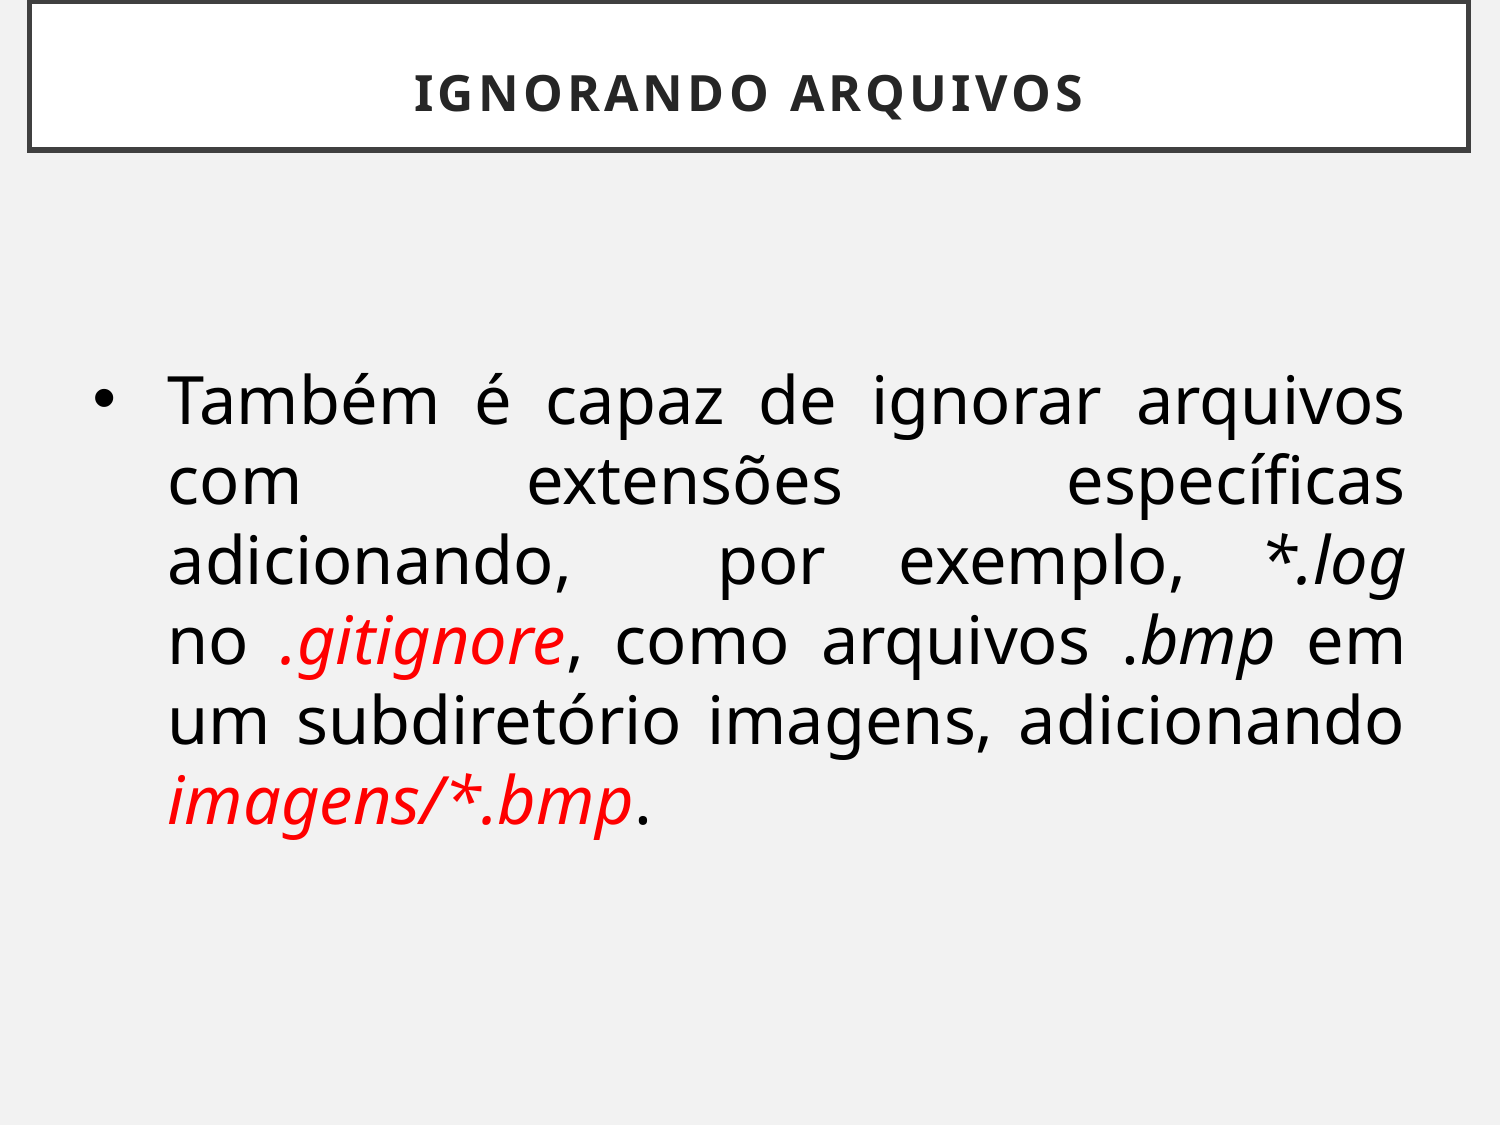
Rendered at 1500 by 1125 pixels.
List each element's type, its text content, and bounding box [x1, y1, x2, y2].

text_box Também é capaz de ignorar arquivos com extensões específicas adicionando, por exemplo, *.log no .gitignore, como arquivos .bmp em um subdiretório imagens, adicionando imagens/*.bmp. [78, 350, 1422, 845]
title IGNORANDO ARQUIVOS [27, 0, 1471, 153]
